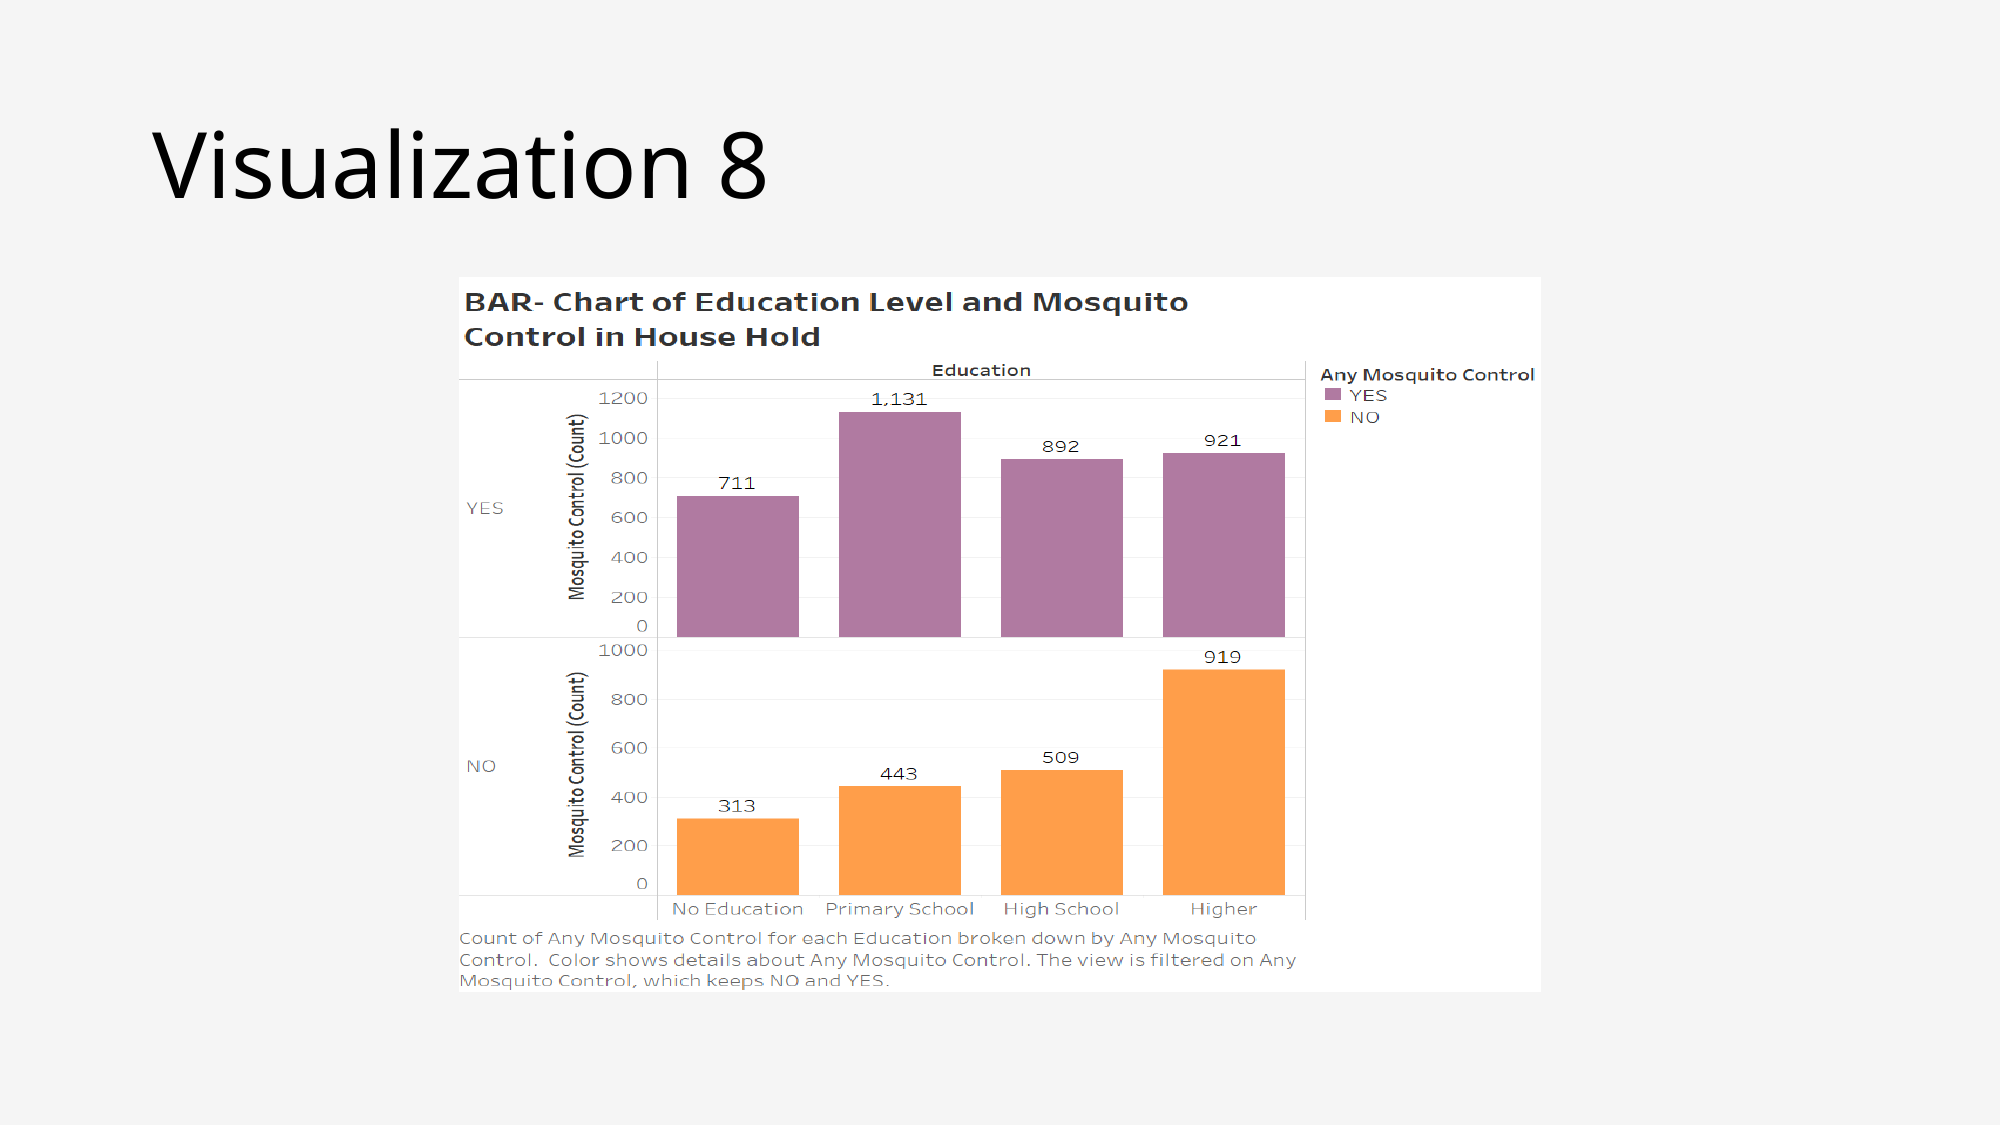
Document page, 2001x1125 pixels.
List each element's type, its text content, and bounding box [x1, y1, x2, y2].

title Visualization 8 [137, 59, 1863, 278]
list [459, 277, 1541, 992]
